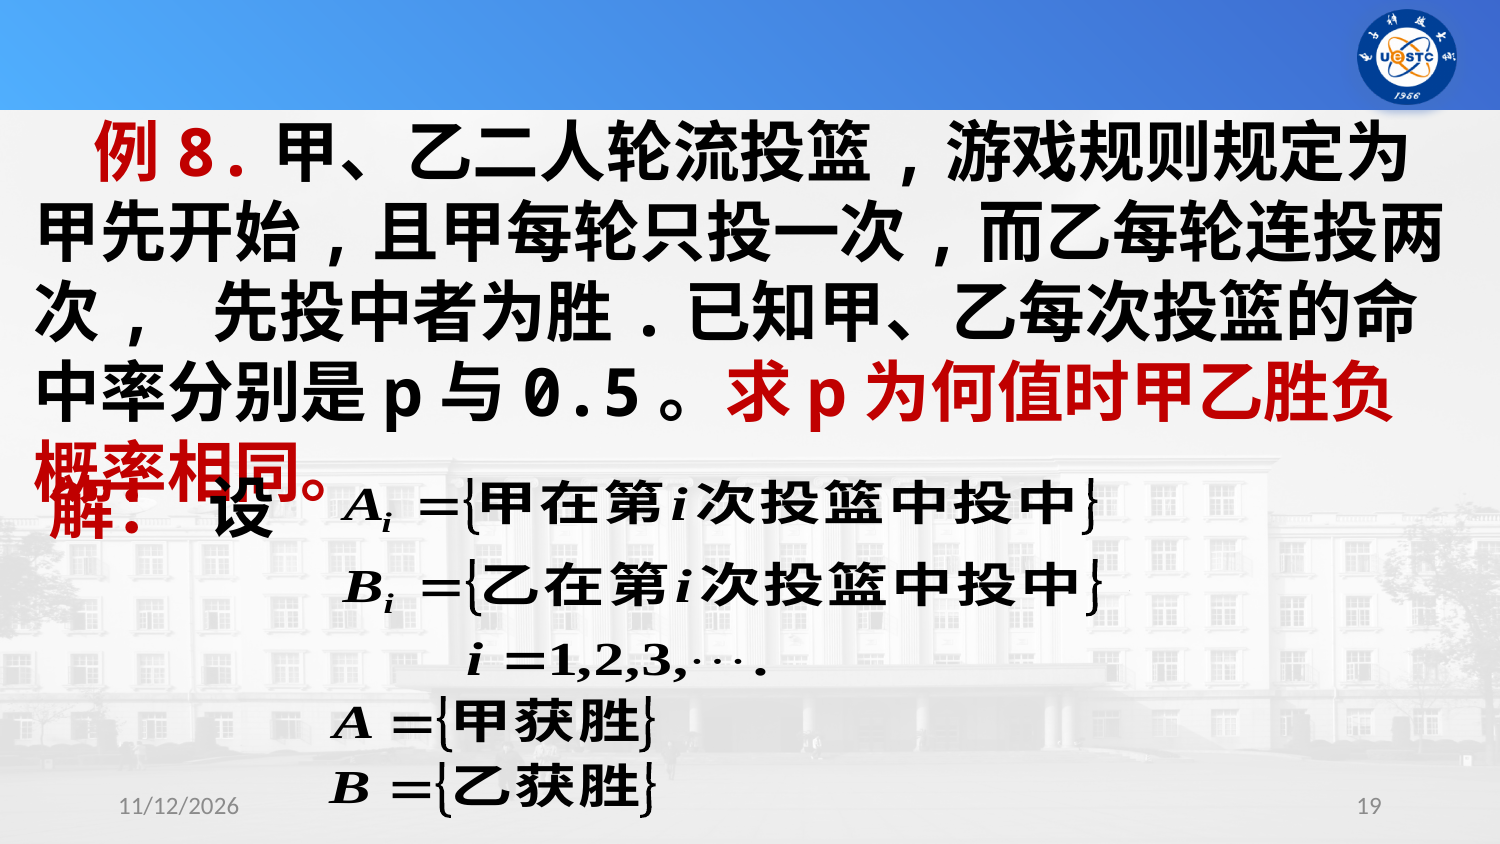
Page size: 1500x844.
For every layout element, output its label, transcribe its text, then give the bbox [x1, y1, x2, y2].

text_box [337, 559, 1130, 688]
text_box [335, 478, 1125, 607]
text_box 解： [34, 458, 222, 554]
text_box 设 [193, 458, 281, 553]
text_box 例8.甲、乙二人轮流投篮,游戏规则规定为甲先开始,且甲每轮只投一次,而乙每轮连投两次, 先投中者为胜.已知甲、乙每次投篮的命中率分别是p与0.5。求p为何值时甲乙胜负概率相同。 [19, 102, 1469, 517]
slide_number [103, 782, 323, 827]
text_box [323, 762, 685, 844]
picture [1357, 9, 1456, 102]
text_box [324, 696, 684, 762]
slide_number 19 [1059, 782, 1397, 827]
